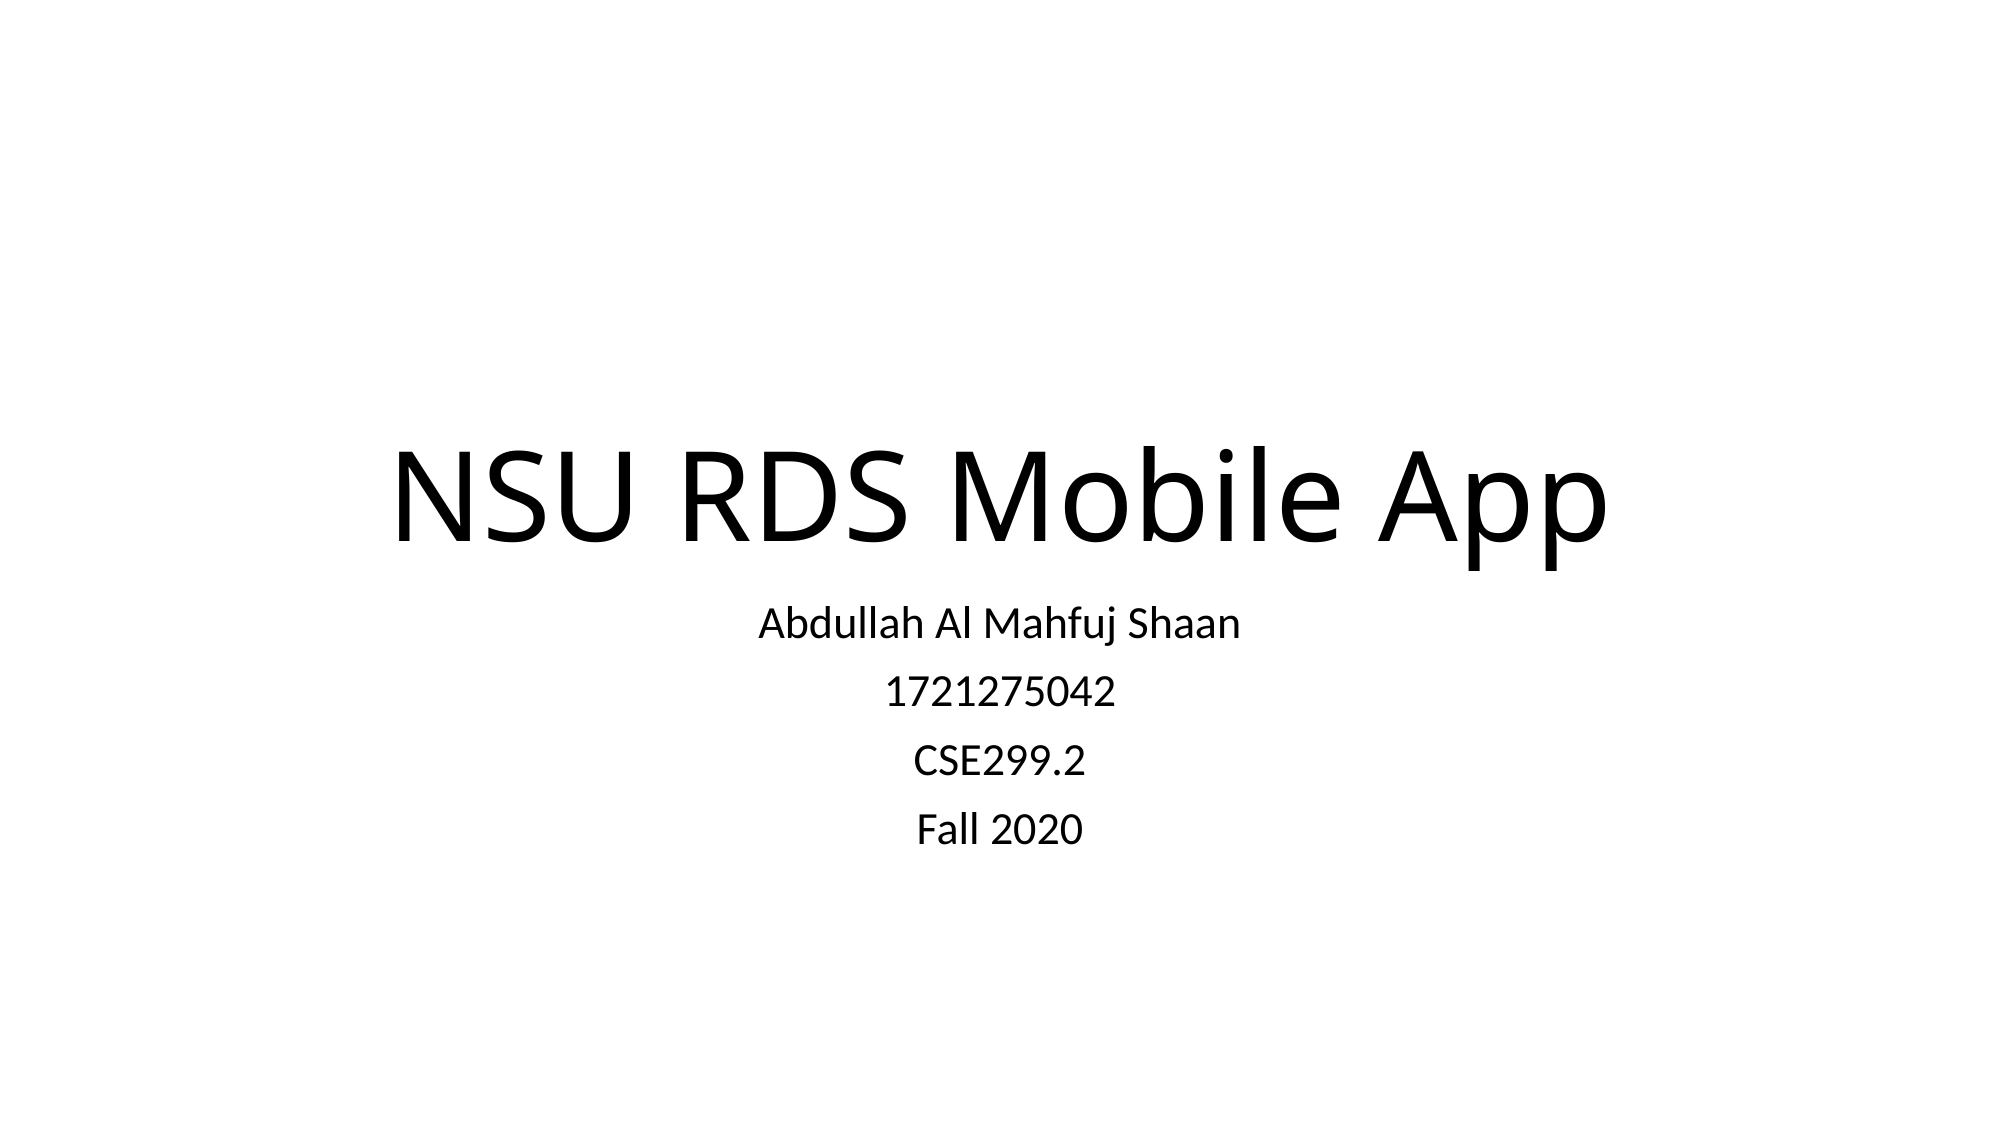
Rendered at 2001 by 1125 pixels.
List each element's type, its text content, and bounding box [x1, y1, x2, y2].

title NSU RDS Mobile App [249, 184, 1750, 576]
subtitle Abdullah Al Mahfuj Shaan 1721275042 CSE299.2 Fall 2020 [249, 590, 1750, 863]
